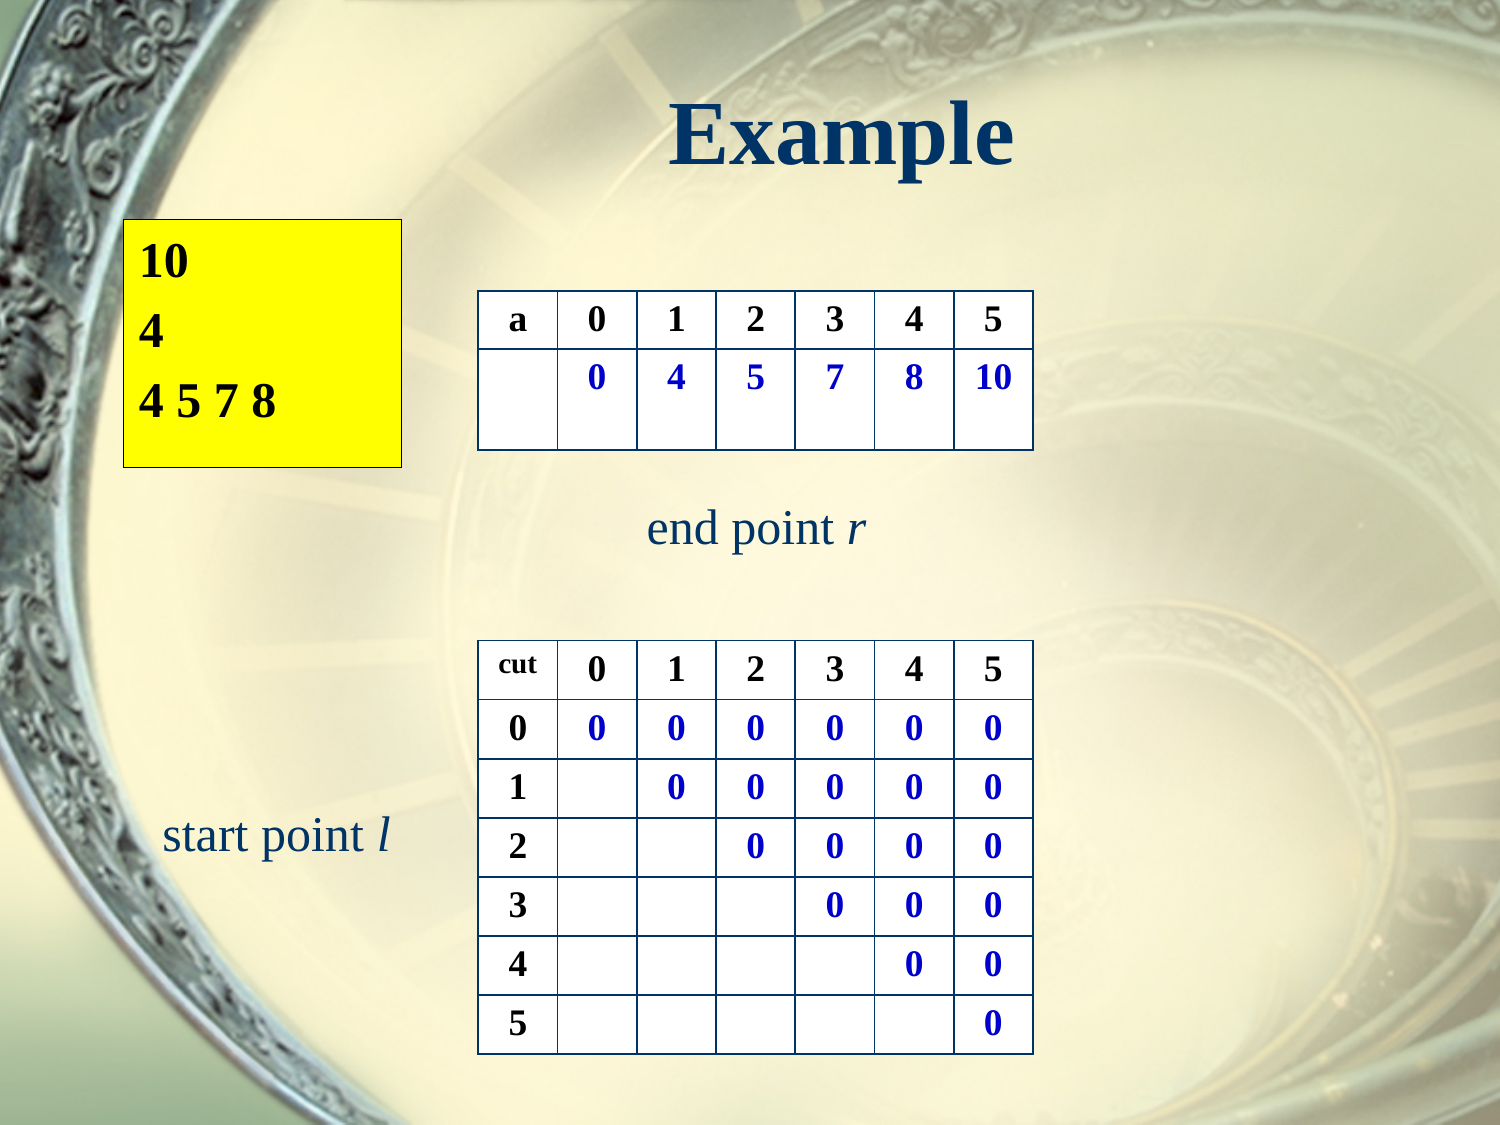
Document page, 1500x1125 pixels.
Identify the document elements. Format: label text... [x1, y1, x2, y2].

table_header 2 [717, 641, 794, 699]
table_cell 5 [479, 996, 557, 1053]
table_cell [875, 996, 953, 1053]
table_cell 4 [479, 937, 557, 994]
table_header 2 [717, 292, 794, 348]
table_cell 0 [717, 819, 794, 876]
table_cell [796, 937, 874, 994]
table_cell 7 [796, 350, 874, 449]
table_header 3 [796, 292, 874, 348]
text_box end point r [631, 486, 892, 562]
table_cell 0 [955, 937, 1032, 994]
table_cell 0 [796, 878, 874, 935]
table_cell 3 [479, 878, 557, 935]
table_cell 0 [955, 996, 1032, 1053]
table_cell 0 [479, 700, 557, 758]
table_header 0 [558, 292, 636, 348]
table_header 4 [875, 292, 953, 348]
title Example [242, 78, 1443, 216]
table_cell 0 [955, 700, 1032, 758]
table_cell [558, 937, 636, 994]
table_cell 0 [875, 937, 953, 994]
table_cell [558, 819, 636, 876]
text_box start point l [147, 793, 432, 869]
table_cell 0 [955, 819, 1032, 876]
table_header 5 [955, 292, 1032, 348]
table_header 5 [955, 641, 1032, 699]
table_cell [558, 996, 636, 1053]
table_cell 0 [955, 760, 1032, 817]
table_header 0 [558, 641, 636, 699]
table_cell [638, 819, 715, 876]
table_header 1 [638, 641, 715, 699]
table_cell [638, 878, 715, 935]
table_cell 0 [796, 760, 874, 817]
table_cell 0 [717, 760, 794, 817]
table_cell 0 [875, 878, 953, 935]
table_cell 10 [955, 350, 1032, 449]
table_cell 0 [875, 700, 953, 758]
table_cell 0 [717, 700, 794, 758]
table_cell 0 [558, 350, 636, 449]
table_cell [796, 996, 874, 1053]
table_cell 1 [479, 760, 557, 817]
table_header cut [479, 641, 557, 699]
table_cell 2 [479, 819, 557, 876]
table_header 1 [638, 292, 715, 348]
table_cell [558, 760, 636, 817]
picture [0, 0, 1500, 1125]
table_cell 0 [558, 700, 636, 758]
table_header a [479, 292, 557, 348]
table_cell 0 [955, 878, 1032, 935]
table_header 4 [875, 641, 953, 699]
table_cell 5 [717, 350, 794, 449]
table_cell [717, 878, 794, 935]
table_cell 0 [796, 700, 874, 758]
text_box 10 4 4 5 7 8 [123, 219, 402, 468]
table_cell 4 [638, 350, 715, 449]
table_cell [558, 878, 636, 935]
table_cell 0 [638, 700, 715, 758]
table_cell [717, 937, 794, 994]
table_header 3 [796, 641, 874, 699]
table_cell [638, 937, 715, 994]
table_cell [479, 350, 557, 449]
table_cell [717, 996, 794, 1053]
table_cell 8 [875, 350, 953, 449]
table_cell 0 [638, 760, 715, 817]
table_cell 0 [796, 819, 874, 876]
table_cell 0 [875, 819, 953, 876]
table_cell 0 [875, 760, 953, 817]
table_cell [638, 996, 715, 1053]
